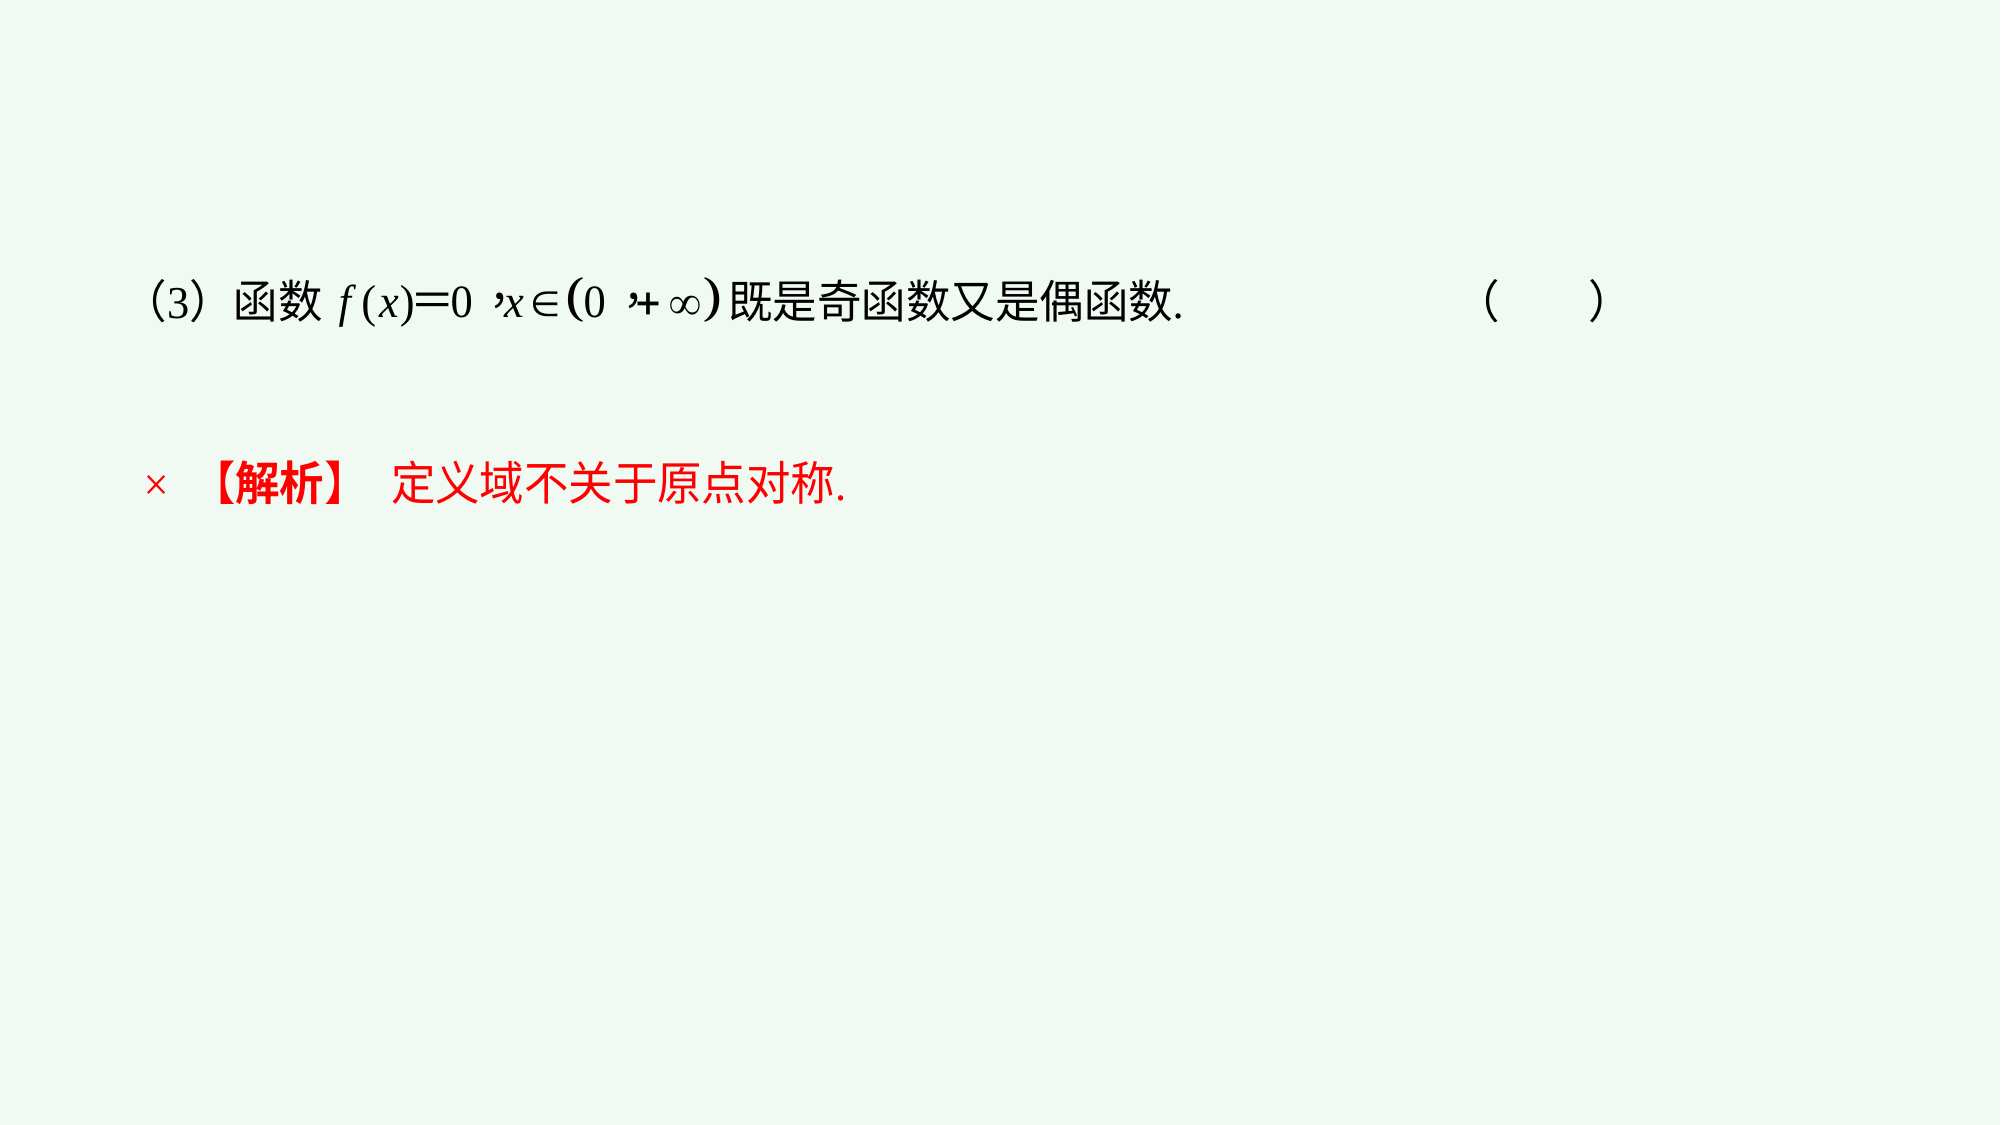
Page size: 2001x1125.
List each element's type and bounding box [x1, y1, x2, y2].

text_box [143, 450, 1902, 521]
text_box [122, 240, 1881, 377]
